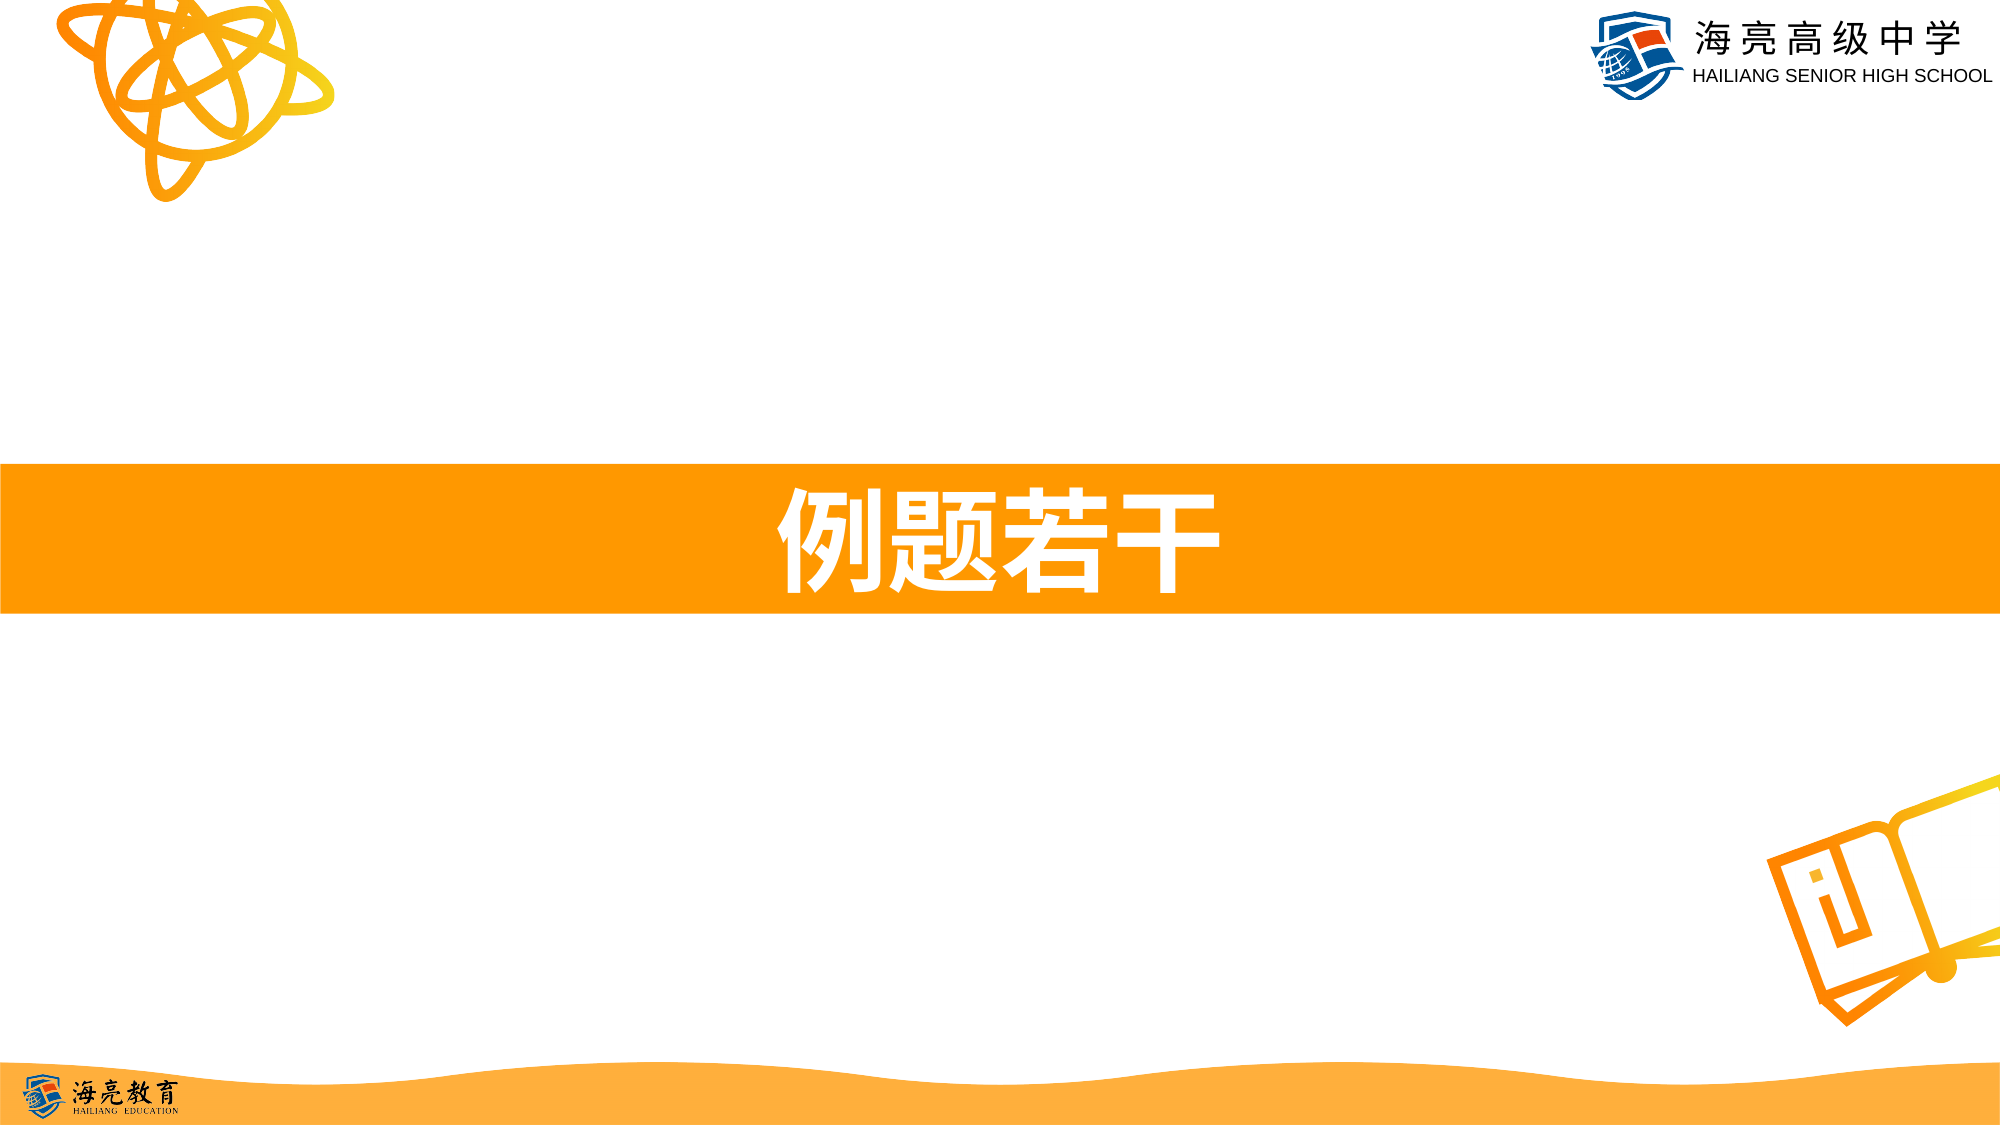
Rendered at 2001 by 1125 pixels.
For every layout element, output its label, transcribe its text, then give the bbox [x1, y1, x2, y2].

text_box 例题若干 [0, 463, 2000, 614]
picture [56, 0, 335, 203]
picture [1766, 772, 2000, 1027]
picture [0, 1062, 2000, 1125]
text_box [1590, 7, 2000, 100]
